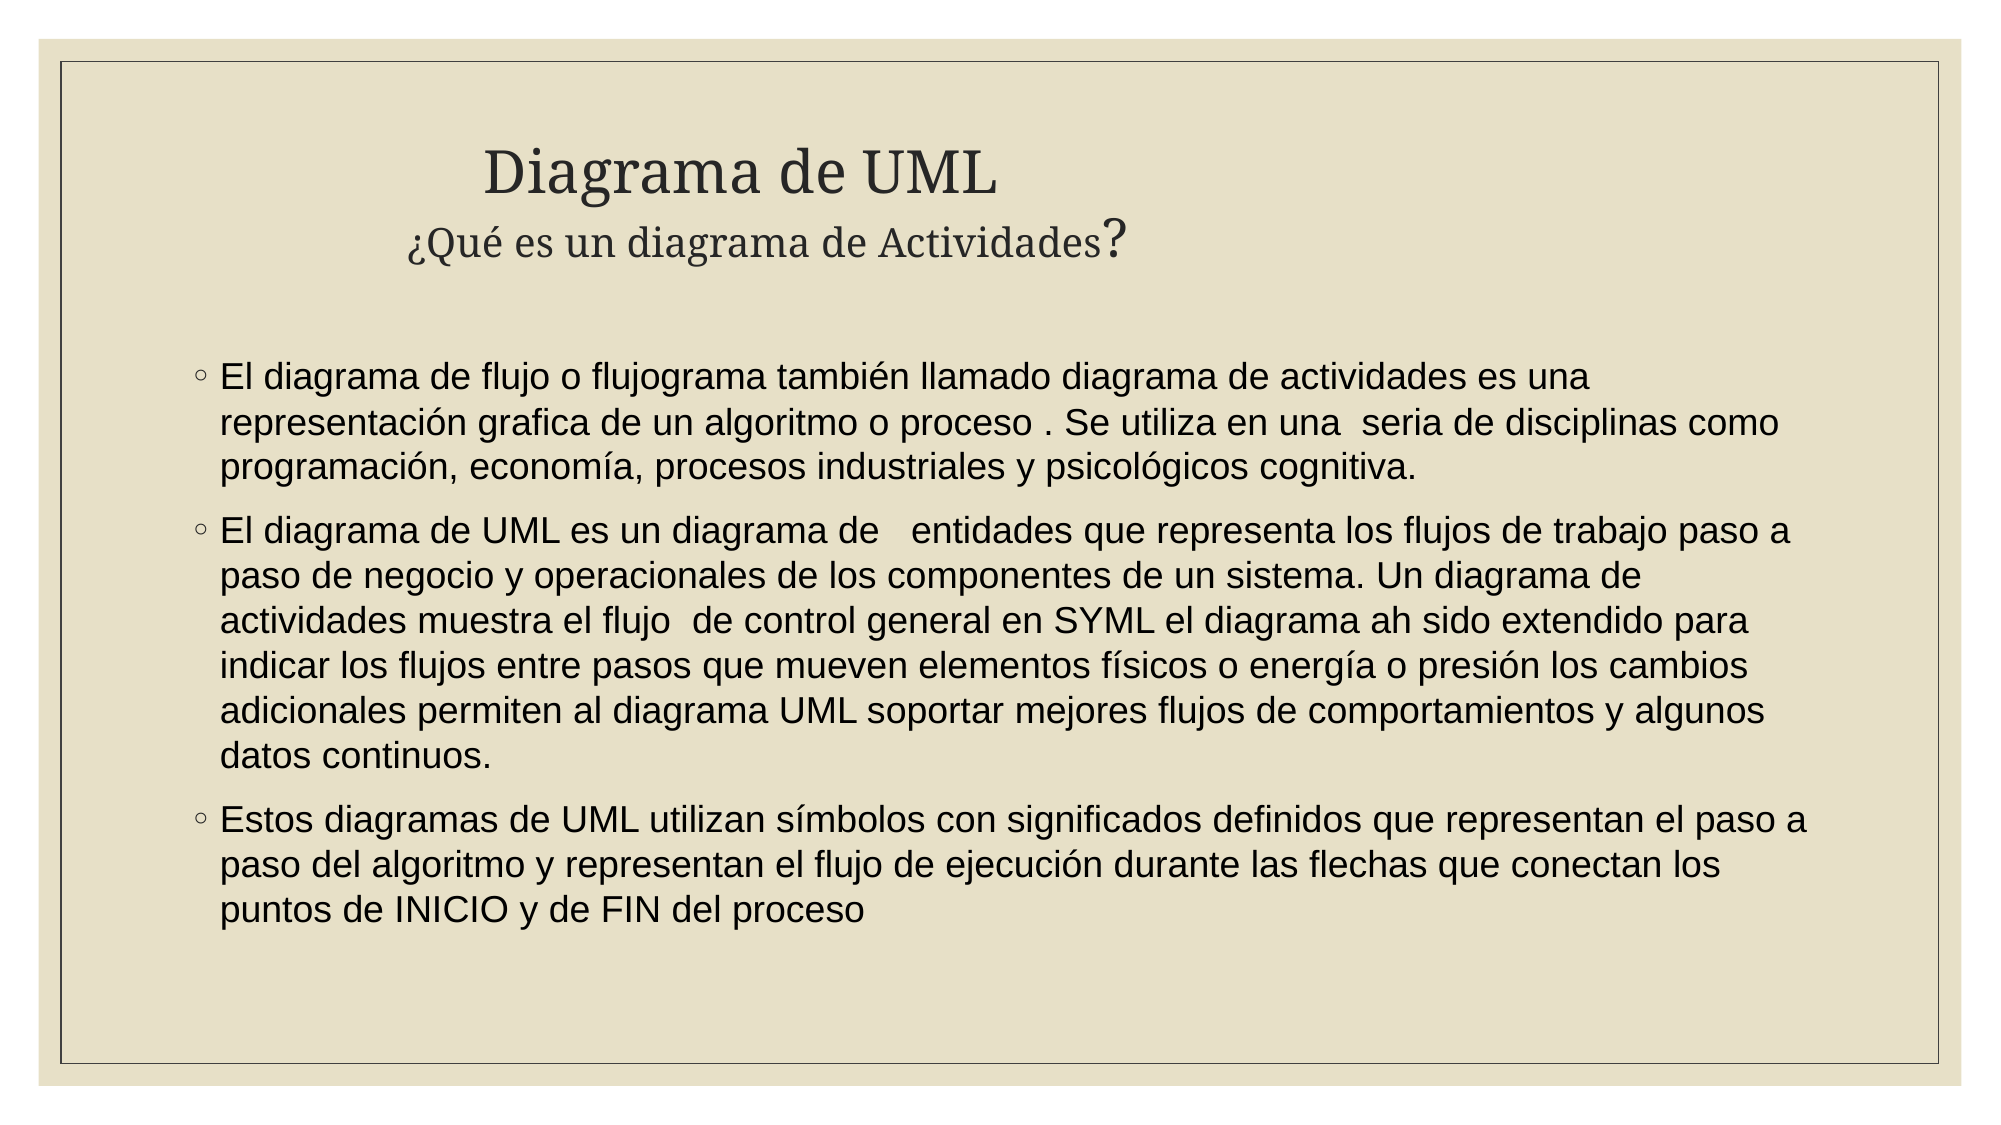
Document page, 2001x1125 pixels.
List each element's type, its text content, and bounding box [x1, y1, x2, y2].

list El diagrama de flujo o flujograma también llamado diagrama de actividades es una representación grafica de un algoritmo o proceso . Se utiliza en una seria de disciplinas como programación, economía, procesos industriales y psicológicos cognitiva. El diagrama de UML es un diagrama de entidades que representa los flujos de trabajo paso a paso de negocio y operacionales de los componentes de un sistema. Un diagrama de actividades muestra el flujo de control general en SYML el diagrama ah sido extendido para indicar los flujos entre pasos que mueven elementos físicos o energía o presión los cambios adicionales permiten al diagrama UML soportar mejores flujos de comportamientos y algunos datos continuos. Estos diagramas de UML utilizan símbolos con significados definidos que representan el paso a paso del algoritmo y representan el flujo de ejecución durante las flechas que conectan los puntos de INICIO y de FIN del proceso [174, 345, 1825, 1021]
title Diagrama de UML ¿Qué es un diagrama de Actividades? [174, 73, 1825, 345]
